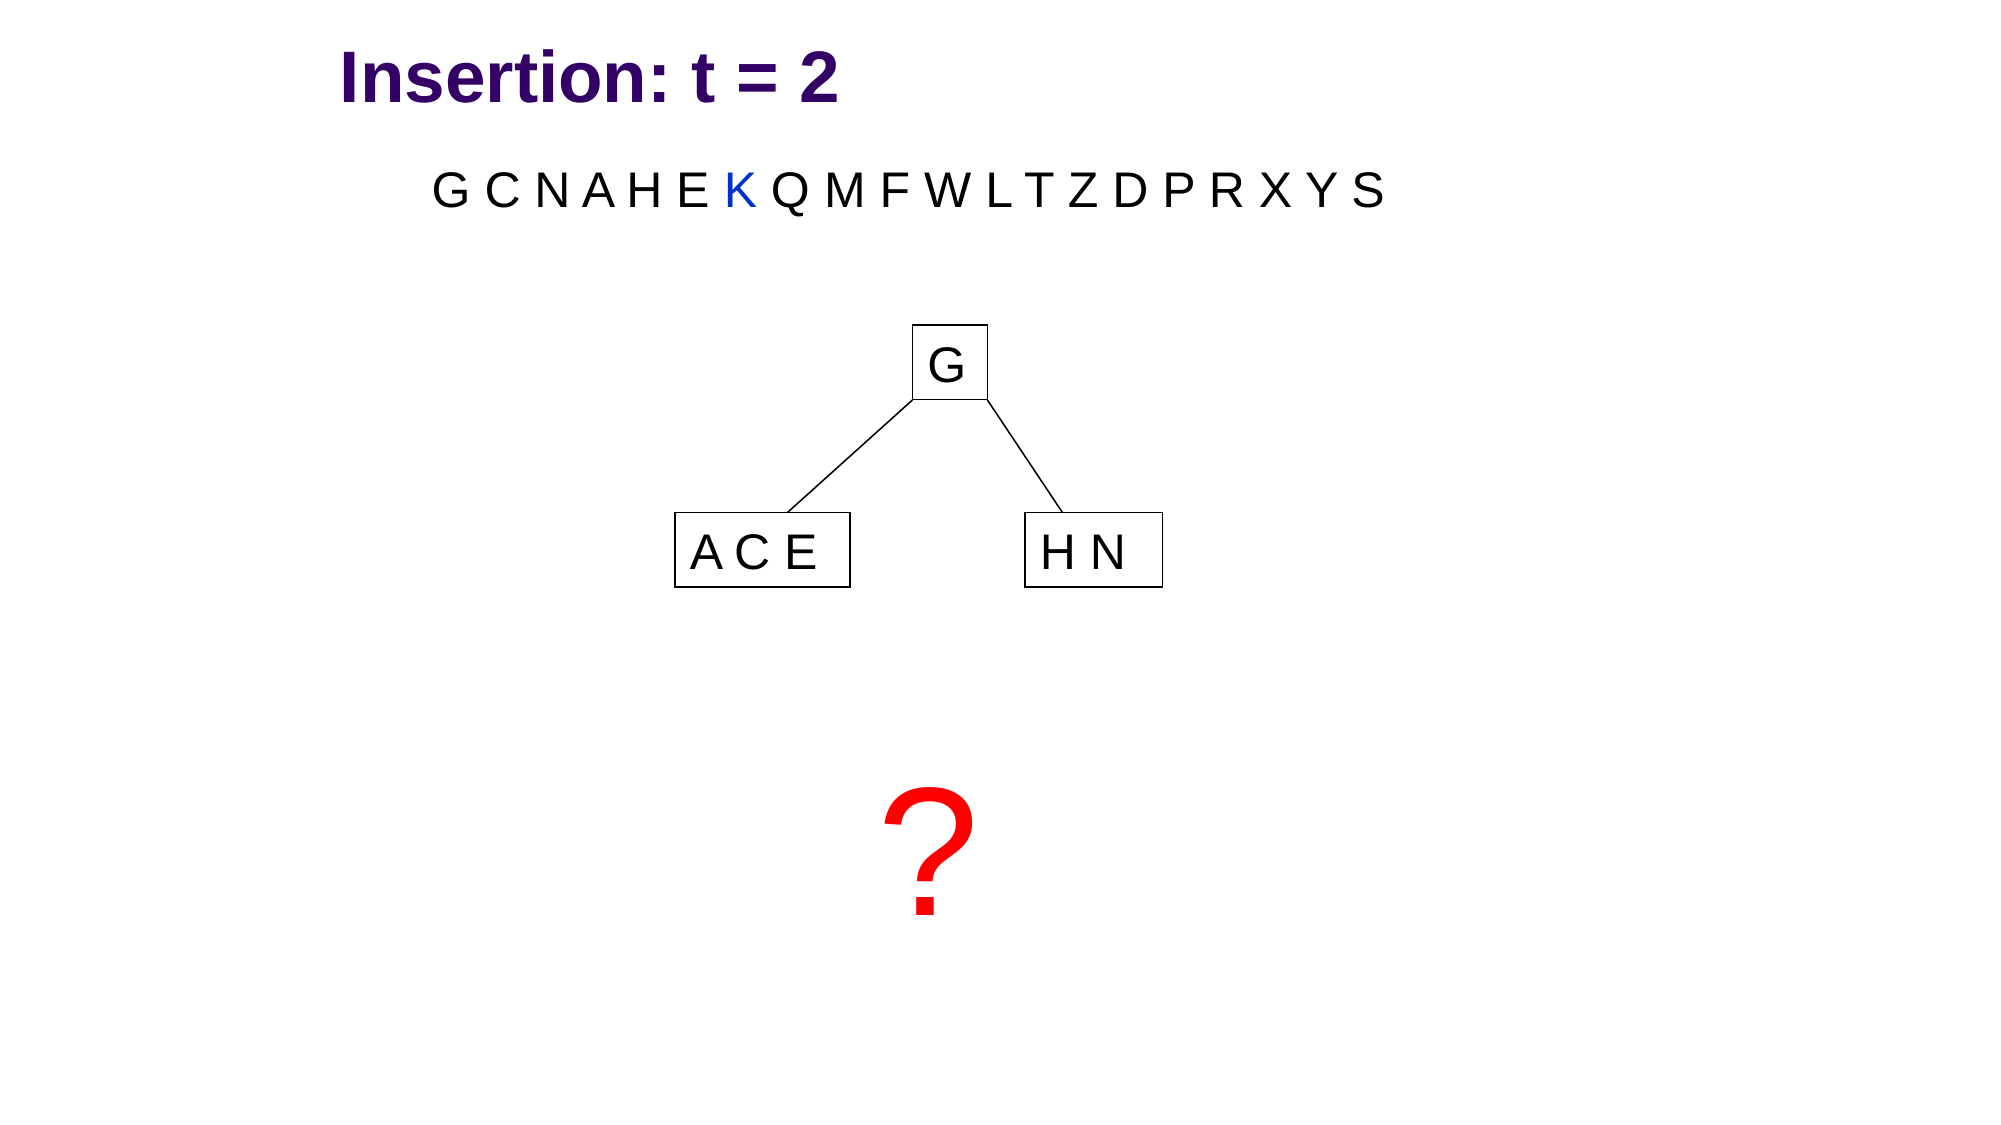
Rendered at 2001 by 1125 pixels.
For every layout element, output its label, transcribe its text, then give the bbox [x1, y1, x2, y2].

text_box H N [1024, 512, 1163, 588]
title Insertion: t = 2 [324, 20, 1563, 125]
text_box ? [862, 724, 1013, 960]
text_box G C N A H E K Q M F W L T Z D P R X Y S [416, 150, 1415, 225]
text_box A C E [675, 512, 850, 588]
text_box G [912, 324, 988, 400]
